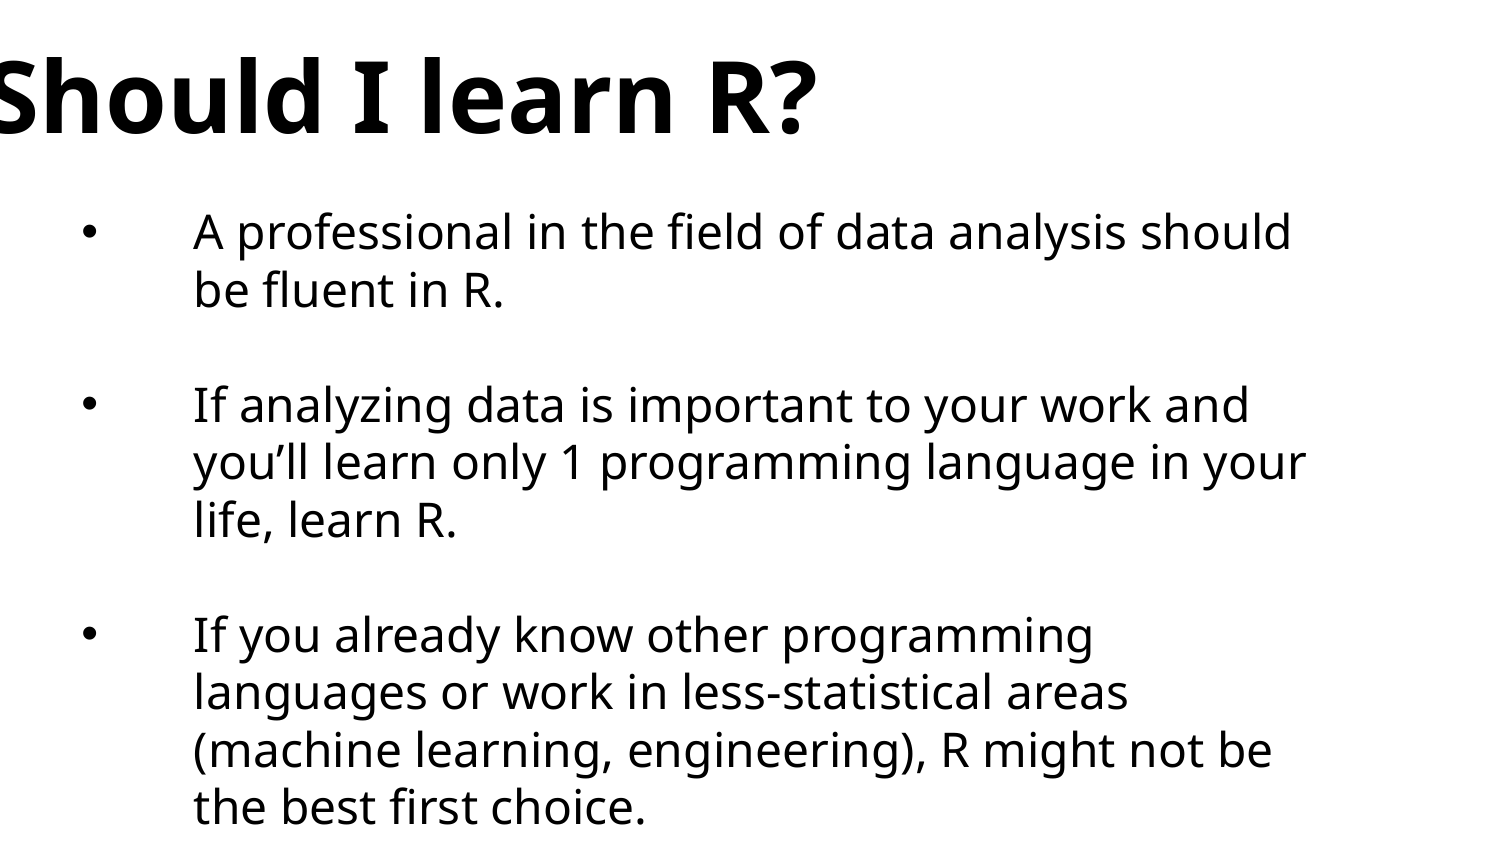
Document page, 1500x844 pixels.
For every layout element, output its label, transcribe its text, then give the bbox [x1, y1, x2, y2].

text_box Should I learn R? [0, 25, 834, 161]
text_box A professional in the field of data analysis should be fluent in R. If analyzing data is important to your work and you’ll learn only 1 programming language in your life, learn R. If you already know other programming languages or work in less-statistical areas (machine learning, engineering), R might not be the best first choice. [66, 194, 1349, 844]
